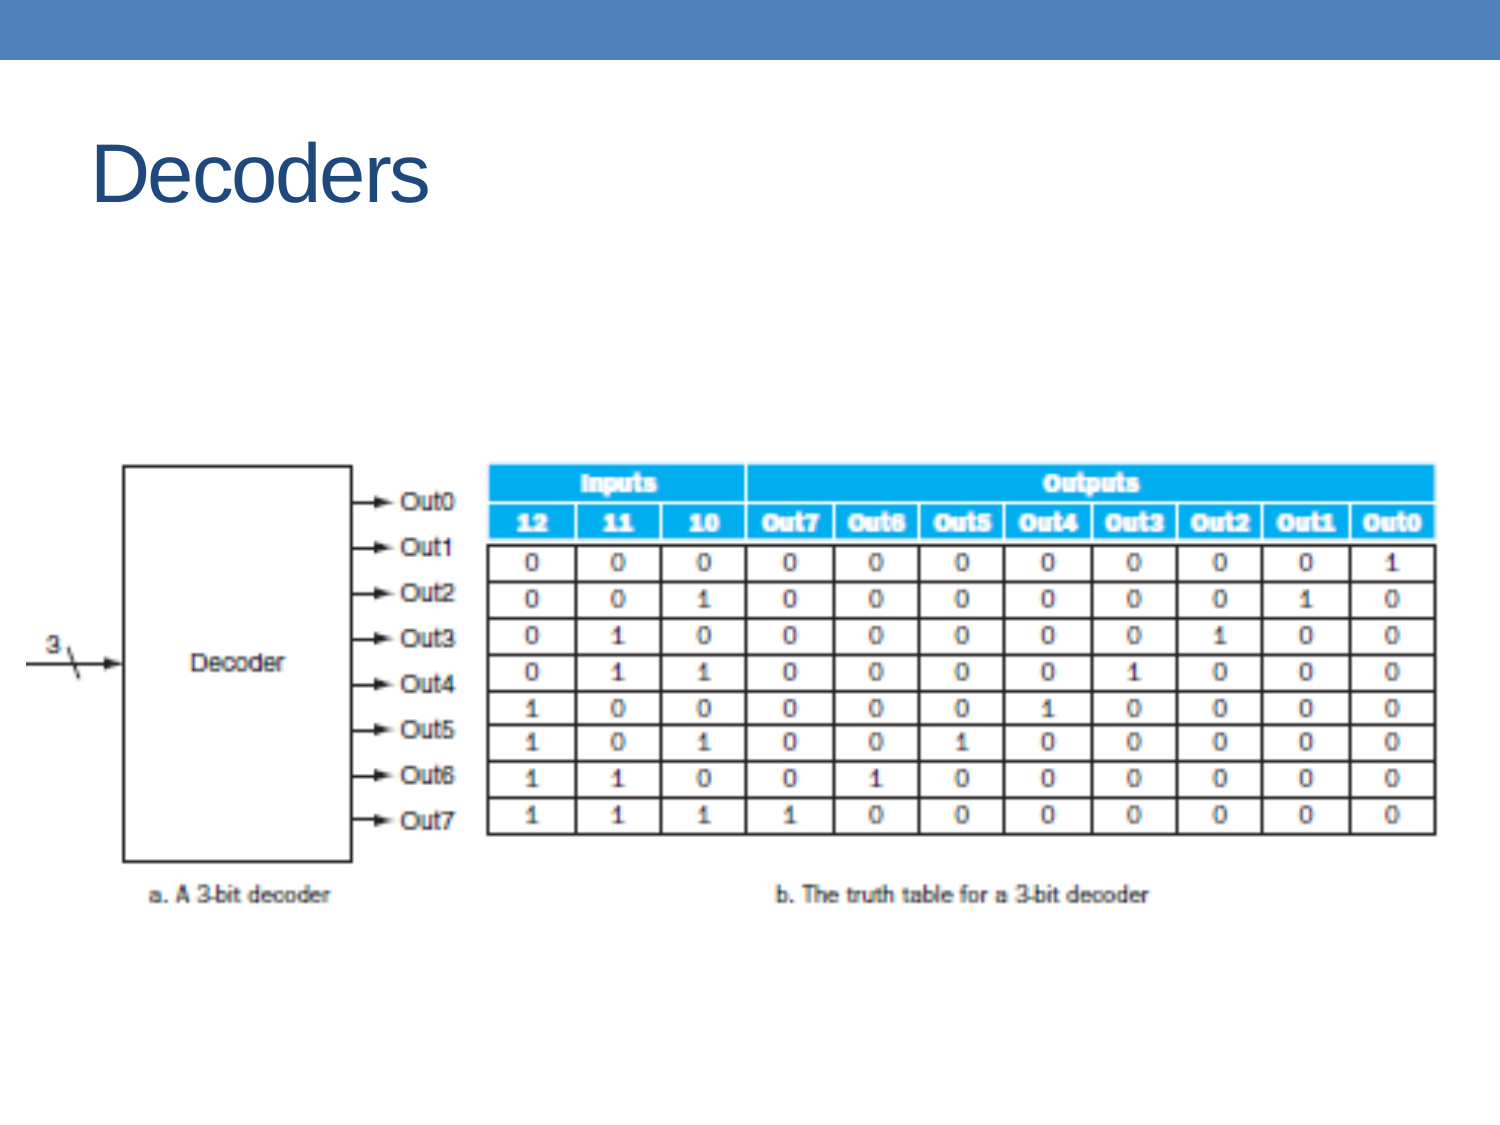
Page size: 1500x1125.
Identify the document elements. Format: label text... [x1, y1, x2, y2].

title Decoders [75, 87, 1425, 250]
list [25, 399, 1474, 926]
